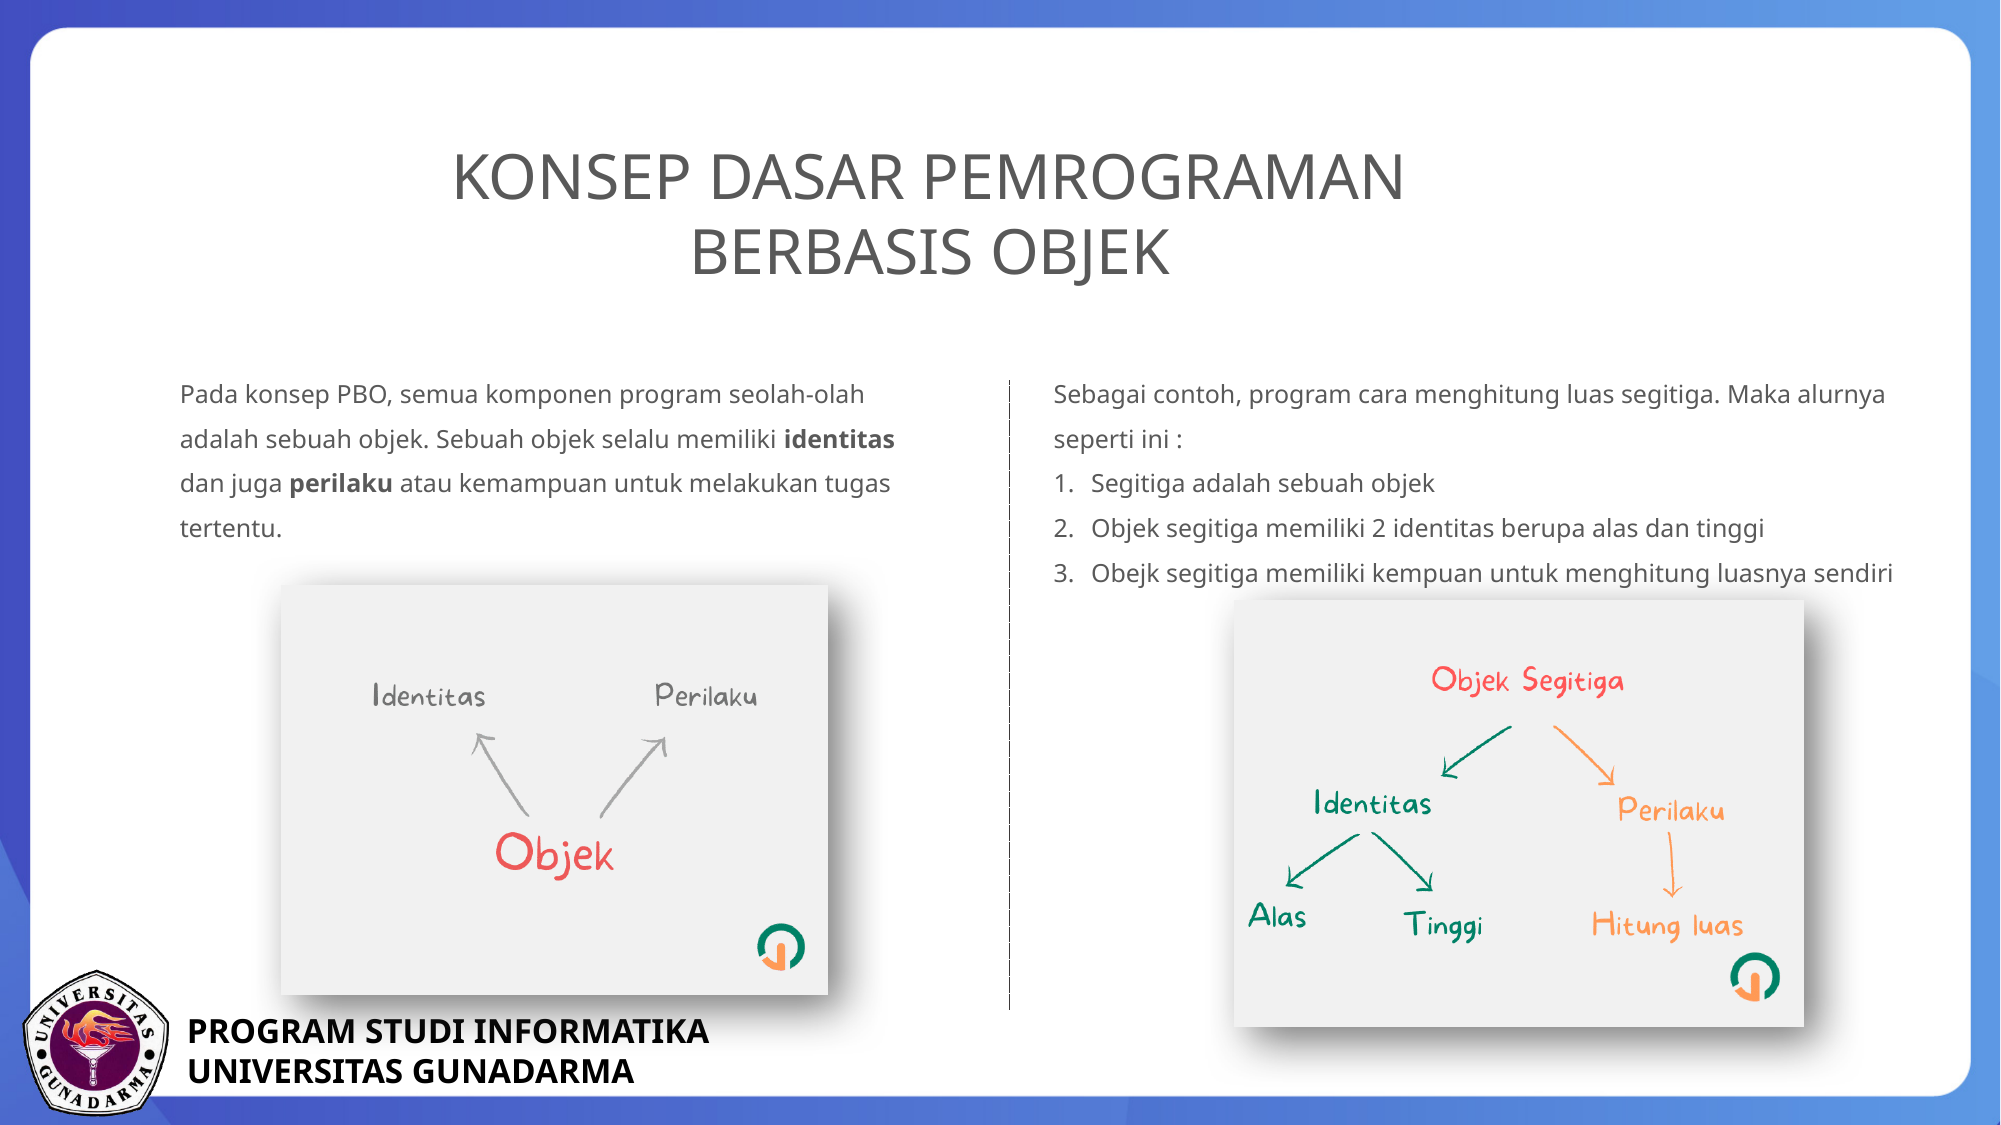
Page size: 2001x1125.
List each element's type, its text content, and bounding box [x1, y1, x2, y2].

text_box Sebagai contoh, program cara menghitung luas segitiga. Maka alurnya seperti ini : Segitiga adalah sebuah objek Objek segitiga memiliki 2 identitas berupa alas dan tinggi Obejk segitiga memiliki kempuan untuk menghitung luasnya sendiri [1053, 363, 1909, 588]
text_box Pada konsep PBO, semua komponen program seolah-olah adalah sebuah objek. Sebuah objek selalu memiliki identitas dan juga perilaku atau kemampuan untuk melakukan tugas tertentu. [179, 363, 930, 543]
picture [0, 0, 2001, 1125]
text_box KONSEP DASAR PEMROGRAMAN BERBASIS OBJEK [378, 129, 1481, 295]
